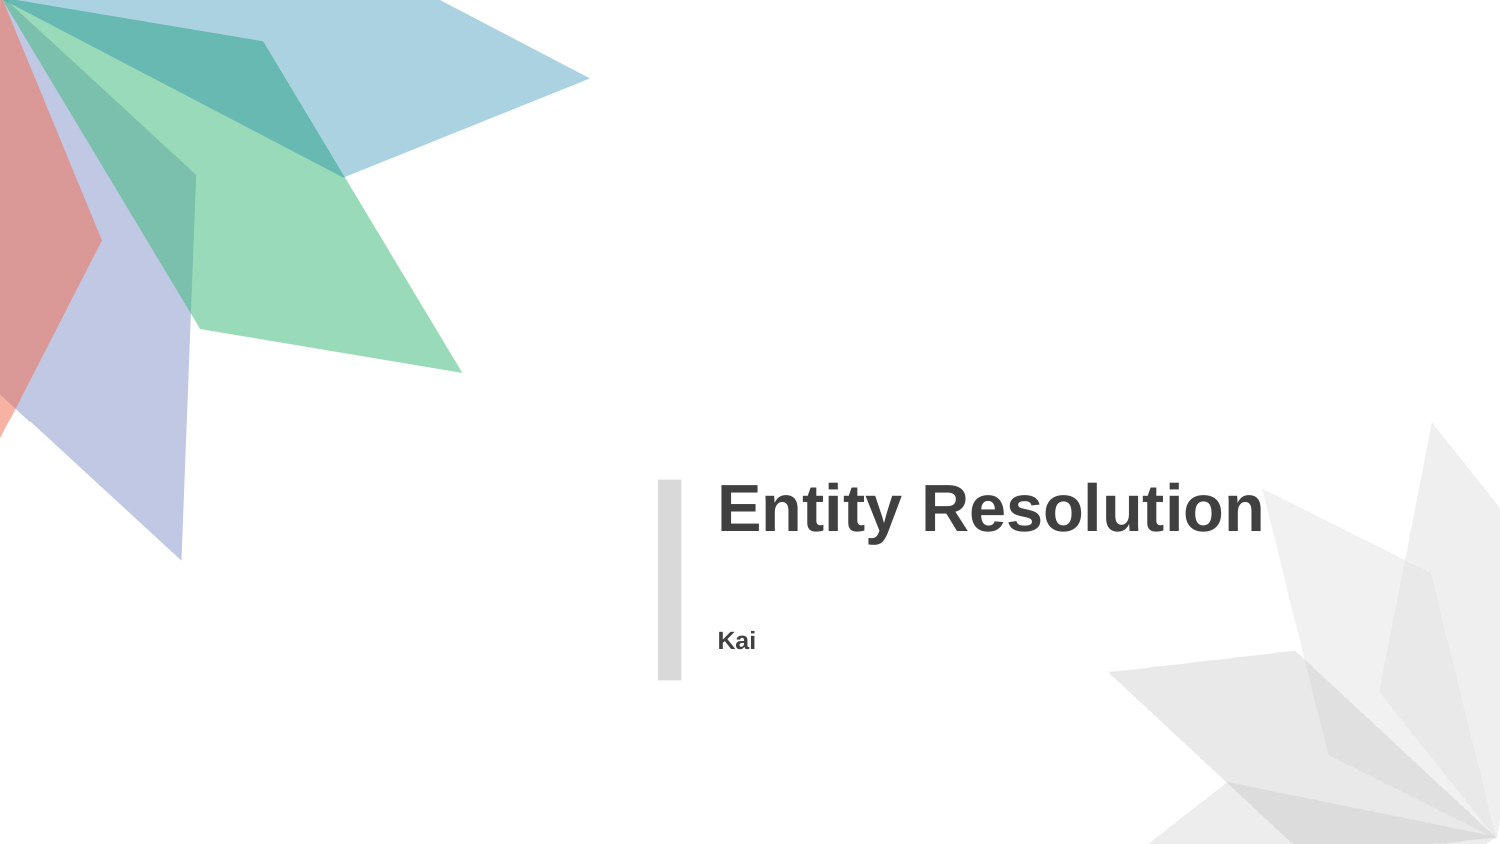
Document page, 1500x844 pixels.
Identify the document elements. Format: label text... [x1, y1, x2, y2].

text_box Kai [702, 617, 1500, 663]
text_box [656, 478, 684, 682]
text_box Entity Resolution [702, 457, 1500, 552]
picture [0, 0, 1500, 844]
